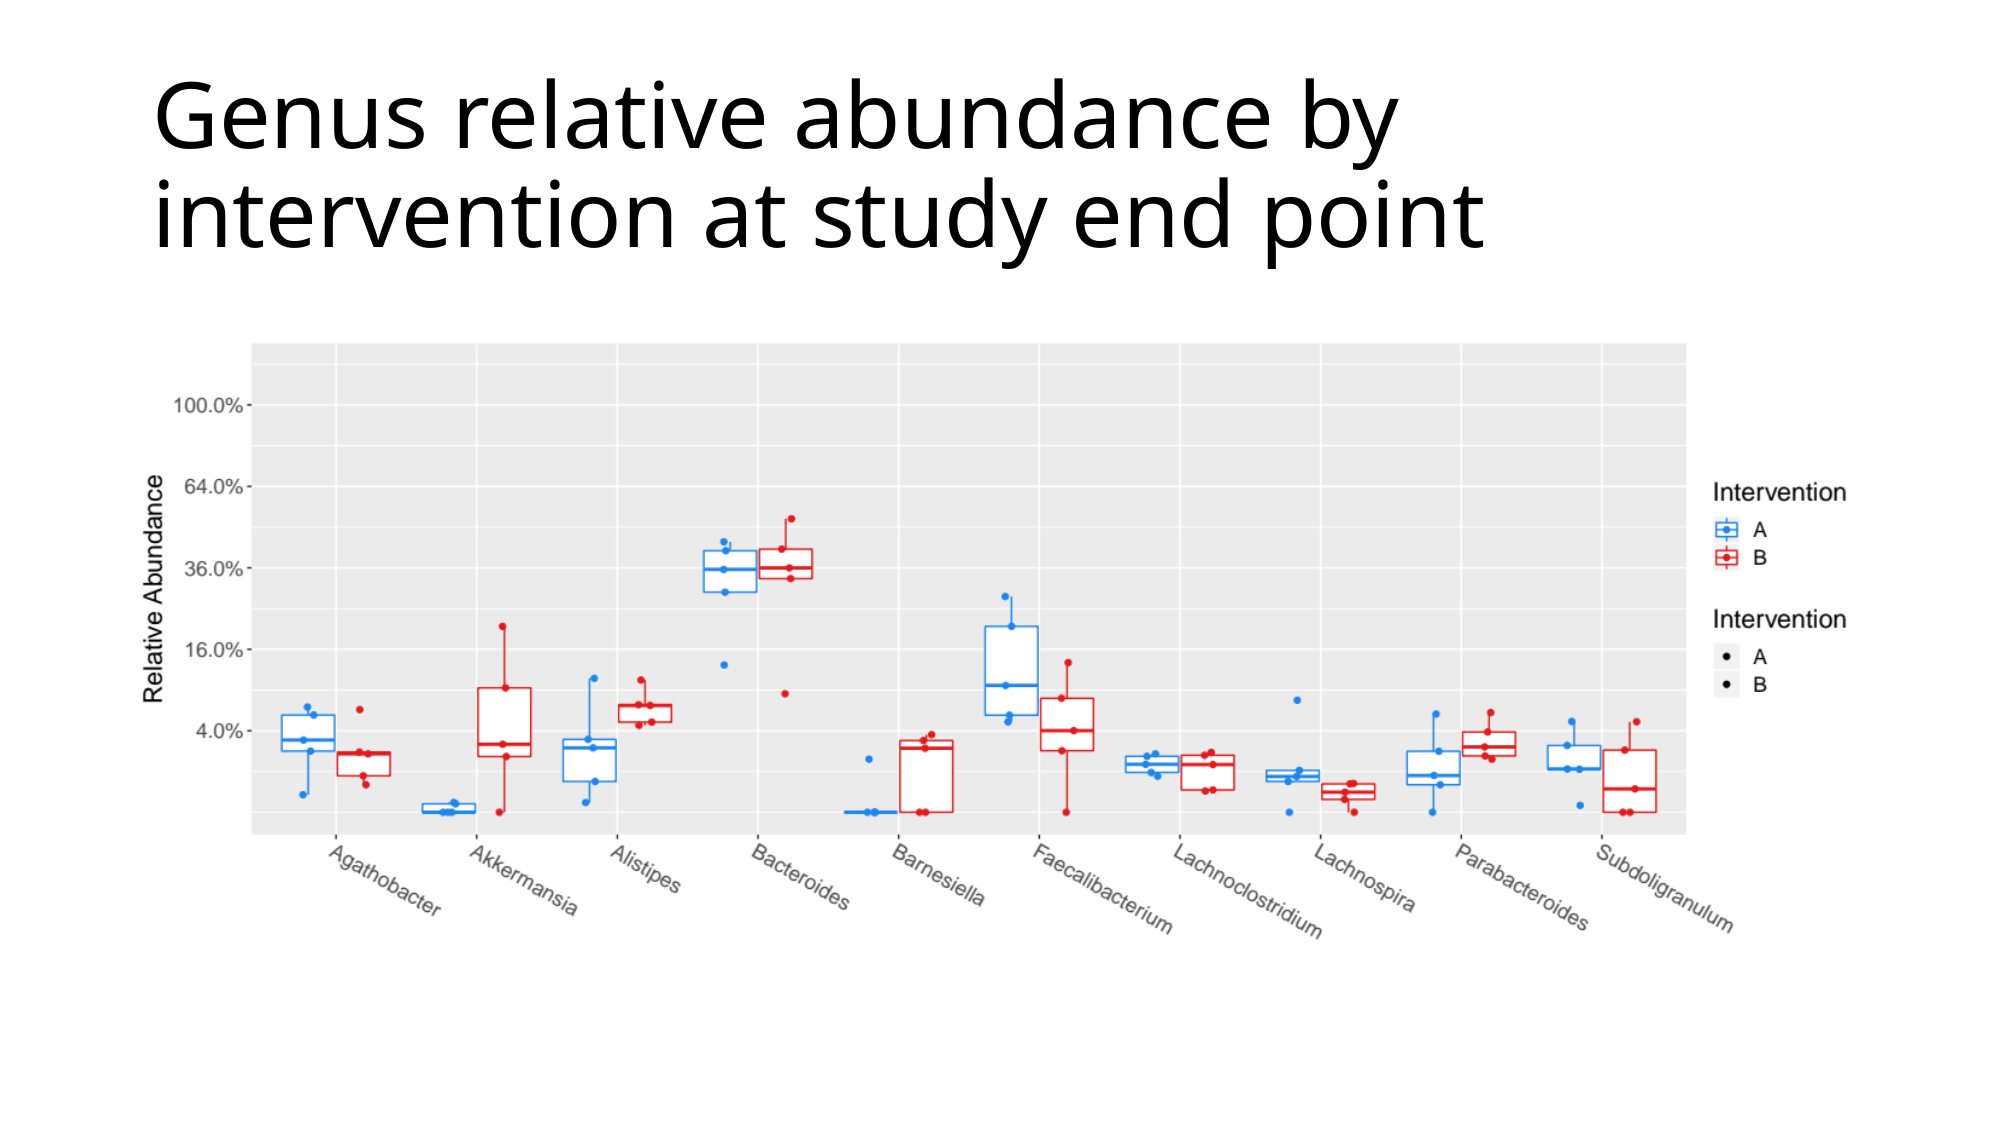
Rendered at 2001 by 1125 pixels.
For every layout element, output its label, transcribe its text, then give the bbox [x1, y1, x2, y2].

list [137, 335, 1863, 978]
title Genus relative abundance by intervention at study end point [137, 59, 1863, 278]
